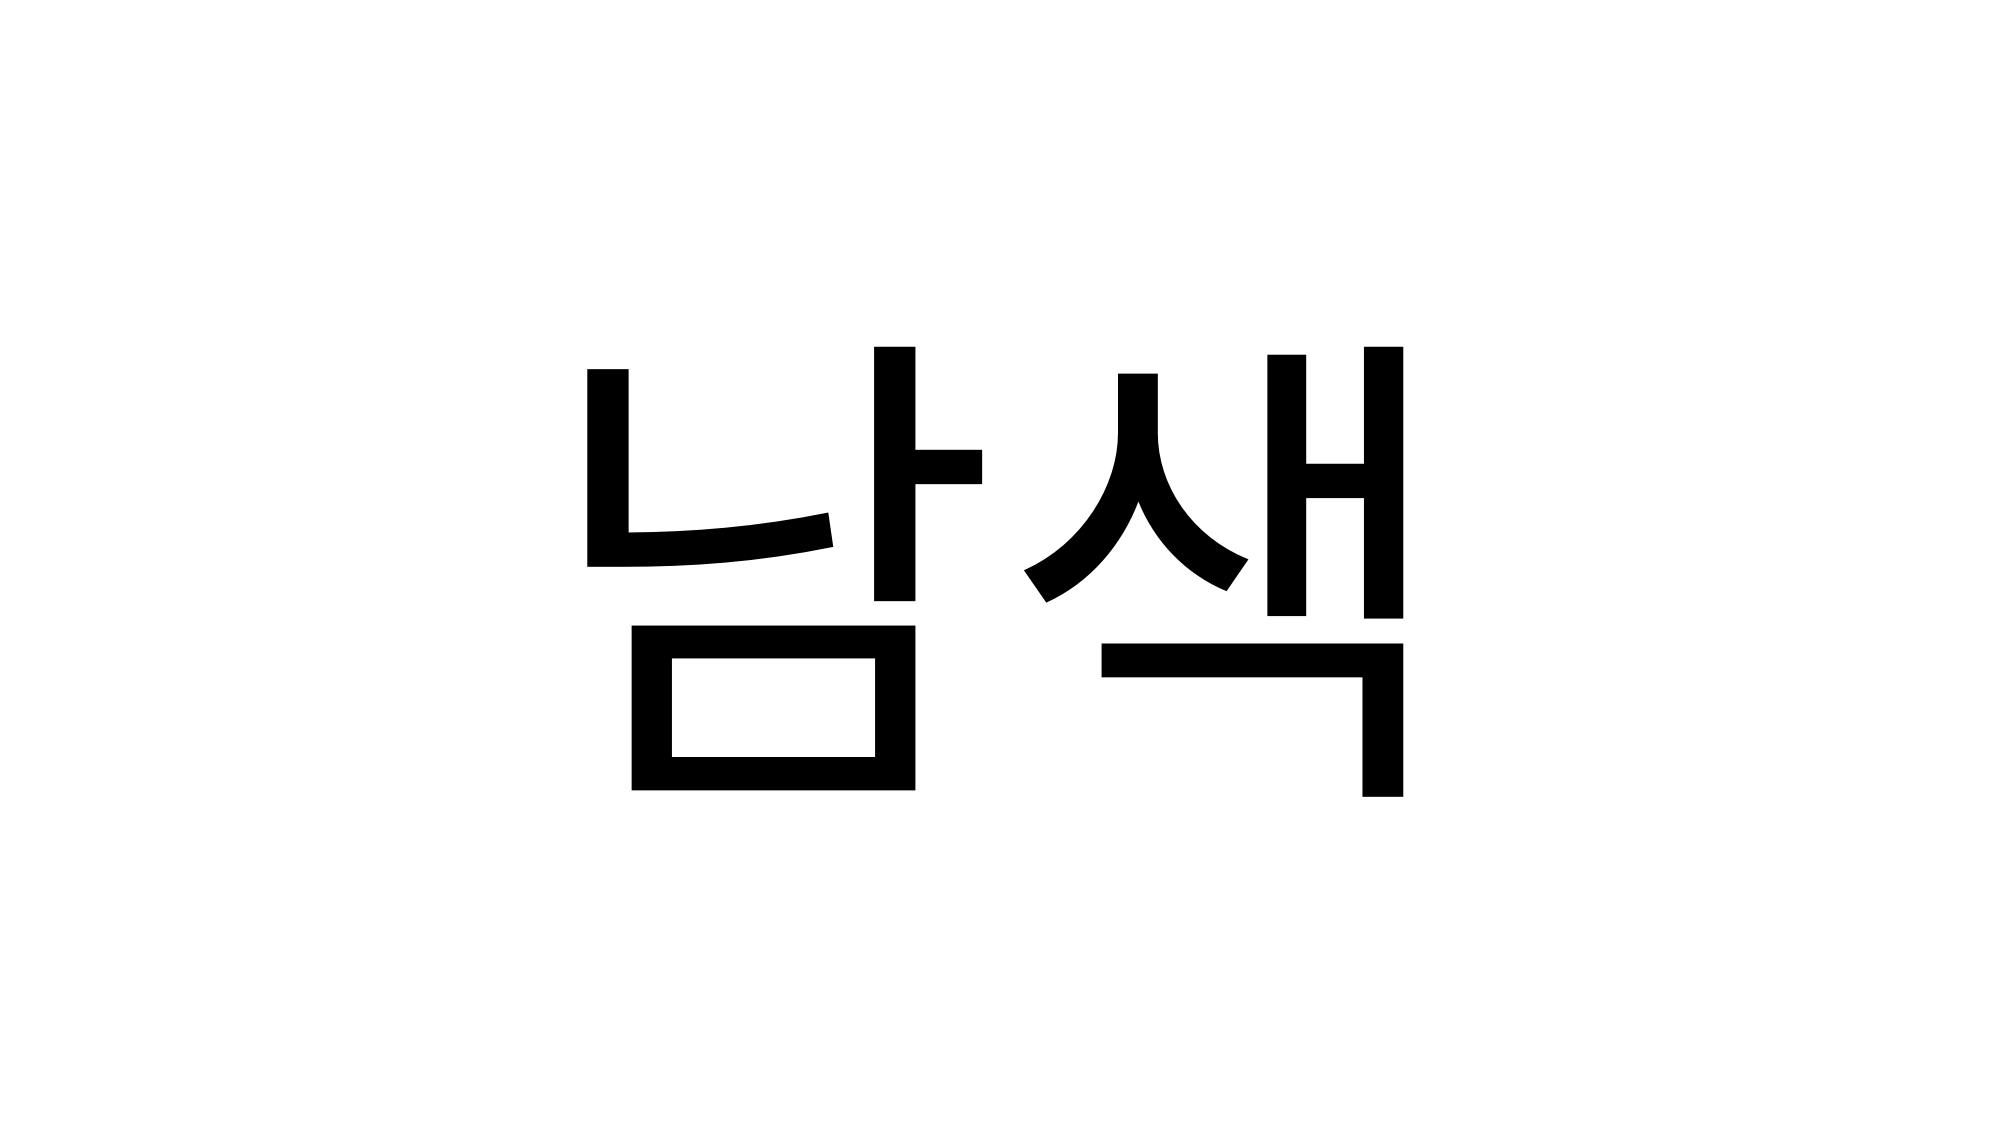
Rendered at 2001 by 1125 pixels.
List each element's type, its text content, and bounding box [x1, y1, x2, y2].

text_box 남색 [526, 253, 1474, 866]
